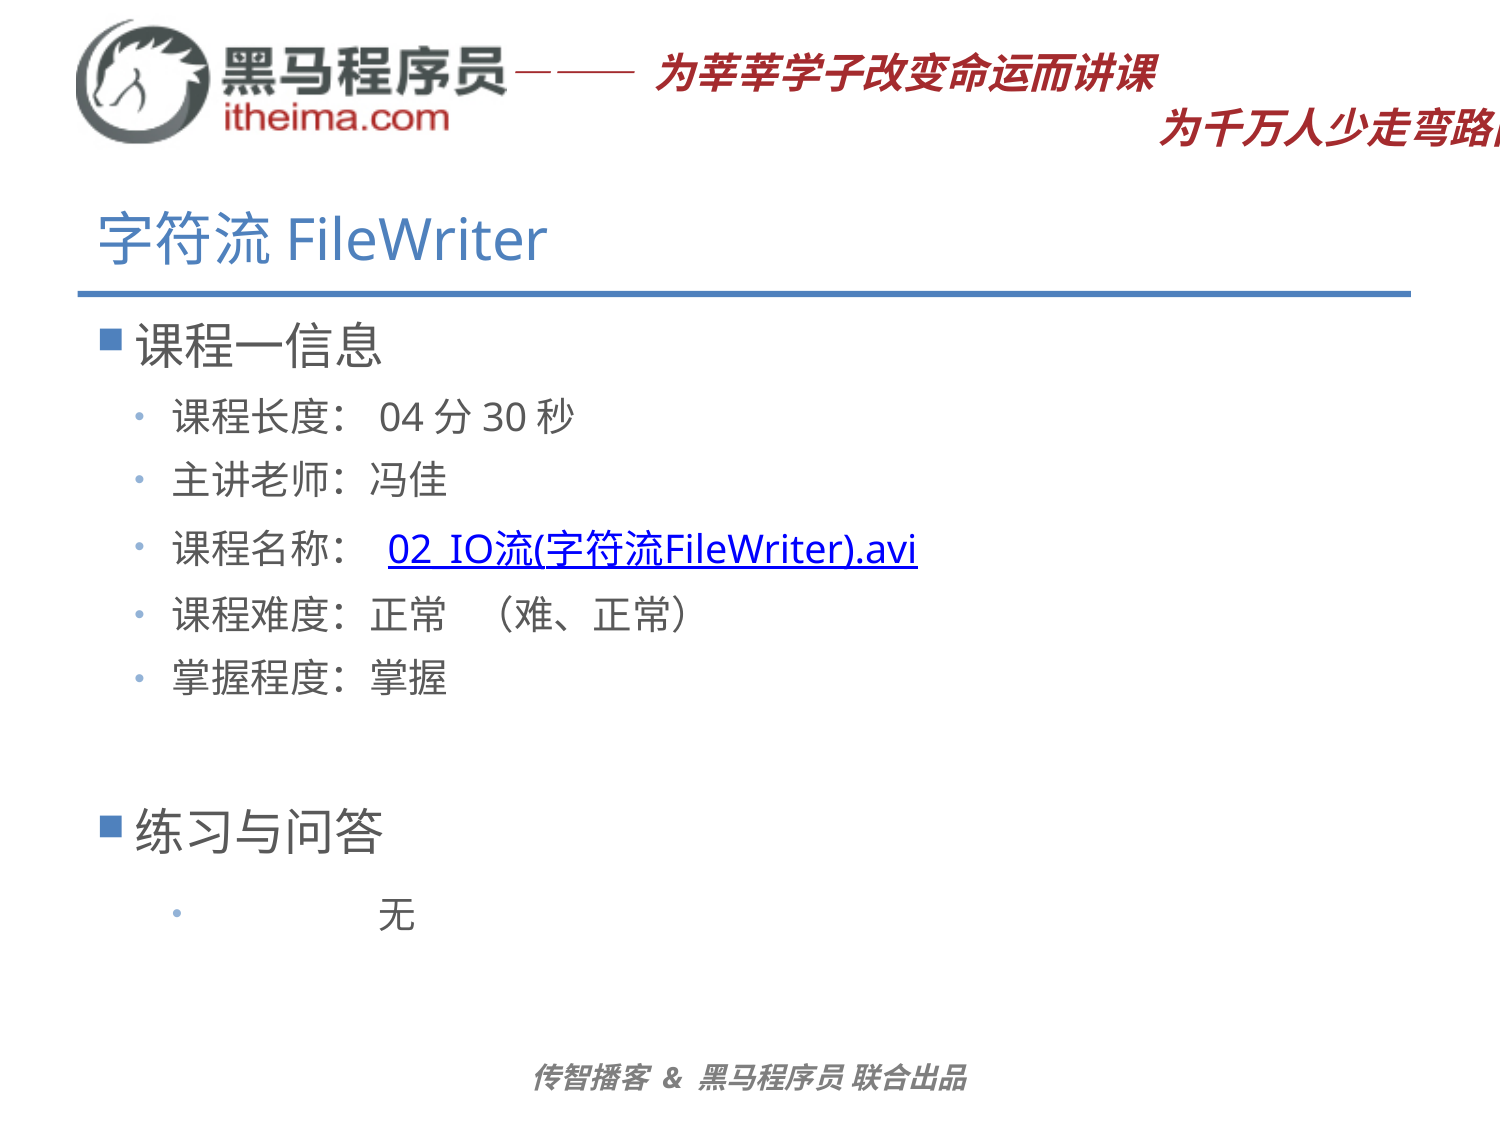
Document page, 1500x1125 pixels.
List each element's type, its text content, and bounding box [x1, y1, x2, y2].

picture [76, 0, 507, 161]
title 字符流FileWriter [81, 162, 1416, 280]
list 课程一信息 课程长度：04分30秒 主讲老师：冯佳 课程名称： 02_IO流(字符流FileWriter).avi 课程难度：正常 （难、正常） 掌握程度：掌握 练习与问答 无 [81, 313, 1416, 996]
